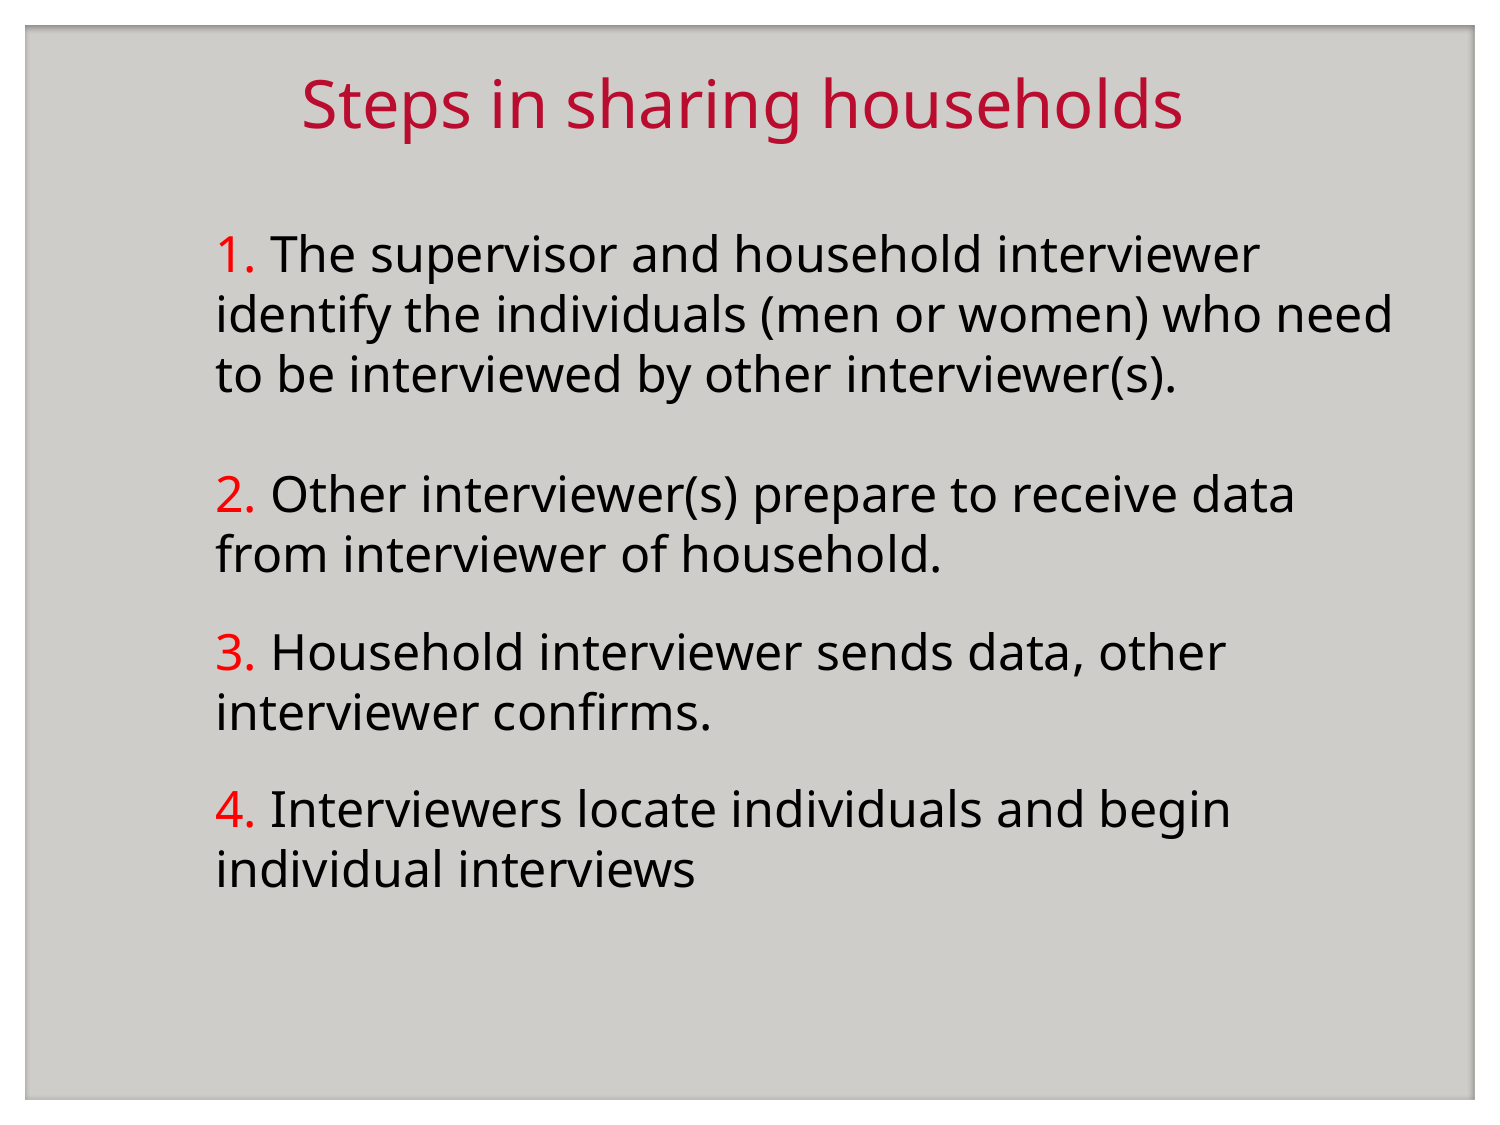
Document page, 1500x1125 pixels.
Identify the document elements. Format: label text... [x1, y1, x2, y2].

text_box 1. The supervisor and household interviewer identify the individuals (men or women) who need to be interviewed by other interviewer(s). 2. Other interviewer(s) prepare to receive data from interviewer of household. 3. Household interviewer sends data, other interviewer confirms. 4. Interviewers locate individuals and begin individual interviews [200, 215, 1426, 951]
title Steps in sharing households [49, 49, 1438, 150]
